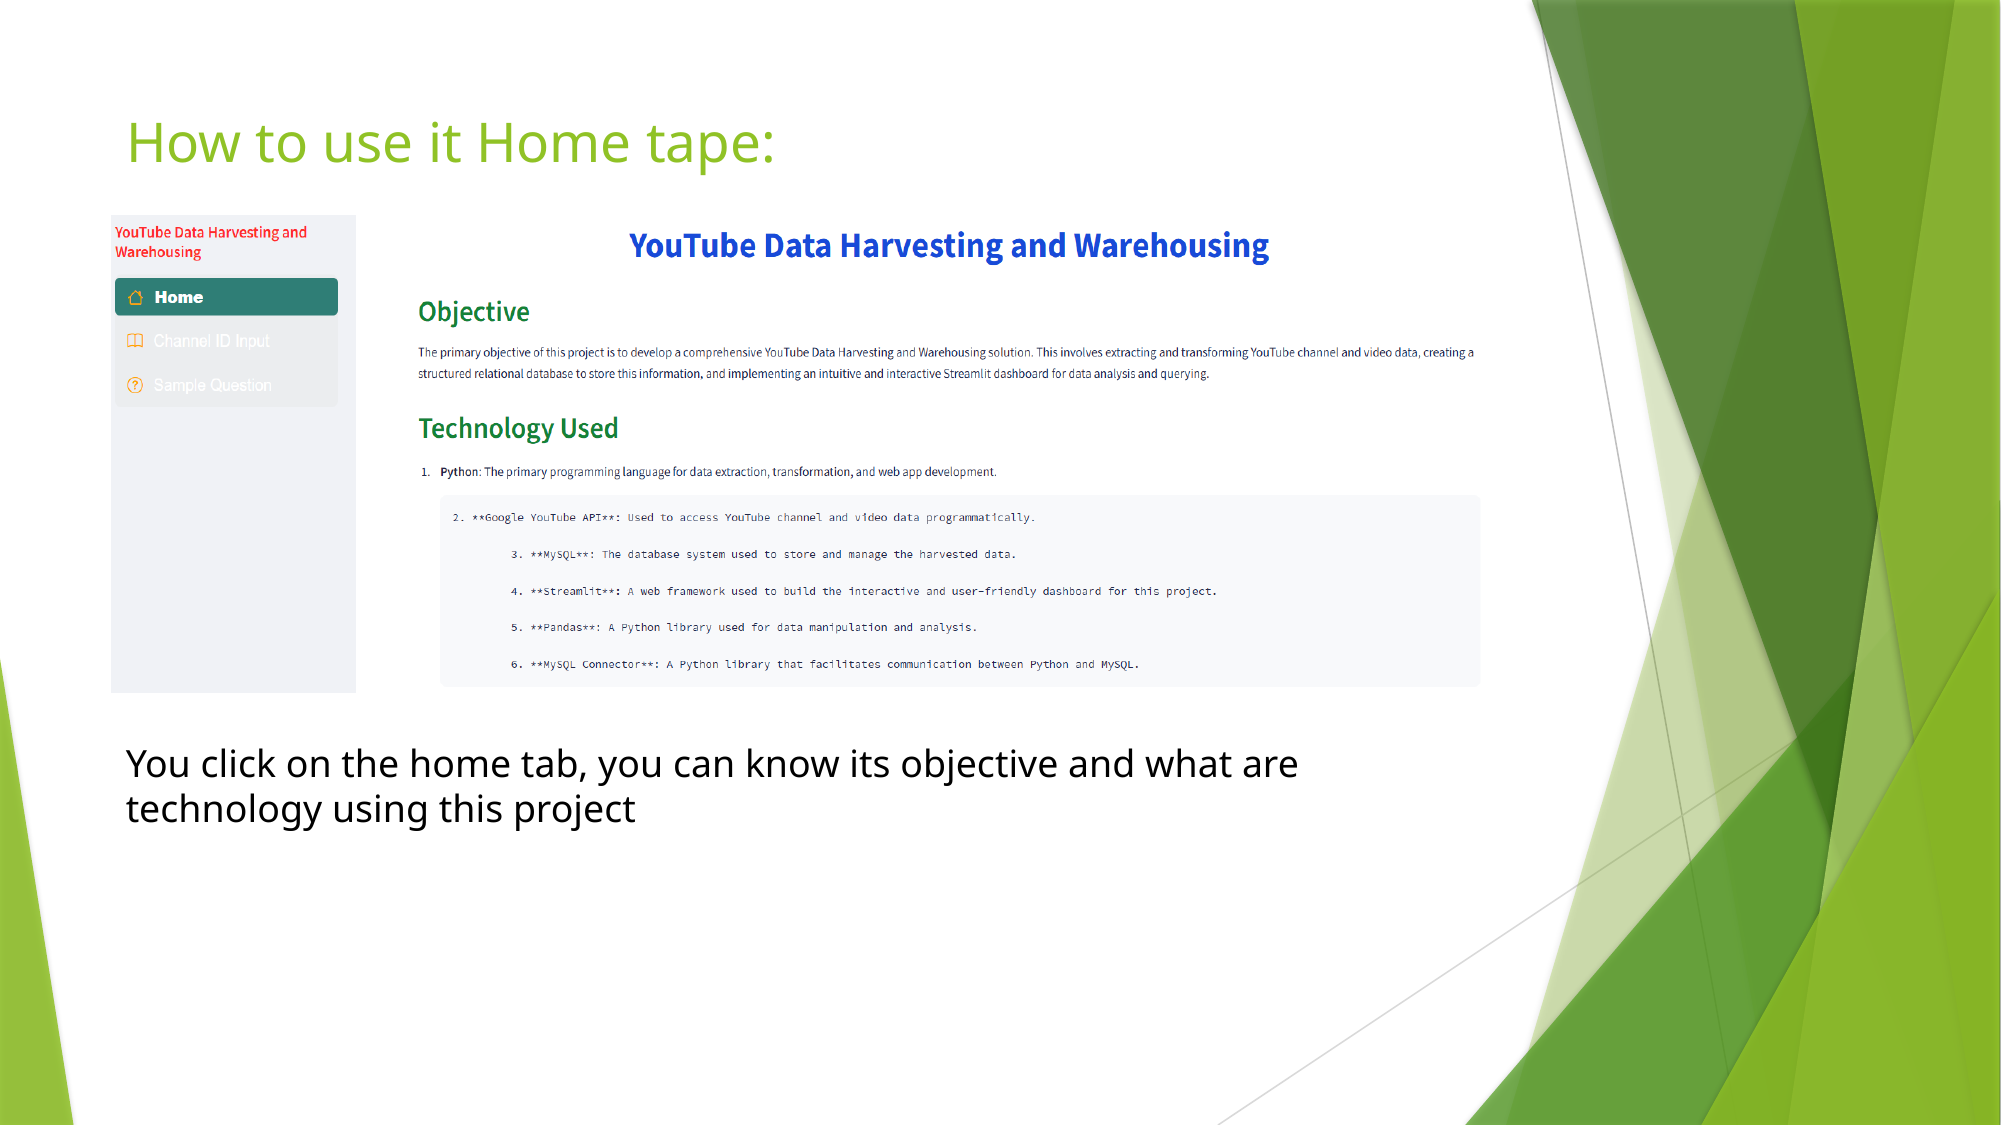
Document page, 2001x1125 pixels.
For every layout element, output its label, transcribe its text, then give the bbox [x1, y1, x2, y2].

picture [110, 215, 1498, 694]
text_box You click on the home tab, you can know its objective and what are technology using this project [111, 732, 1493, 837]
title How to use it Home tape: [111, 99, 1522, 181]
